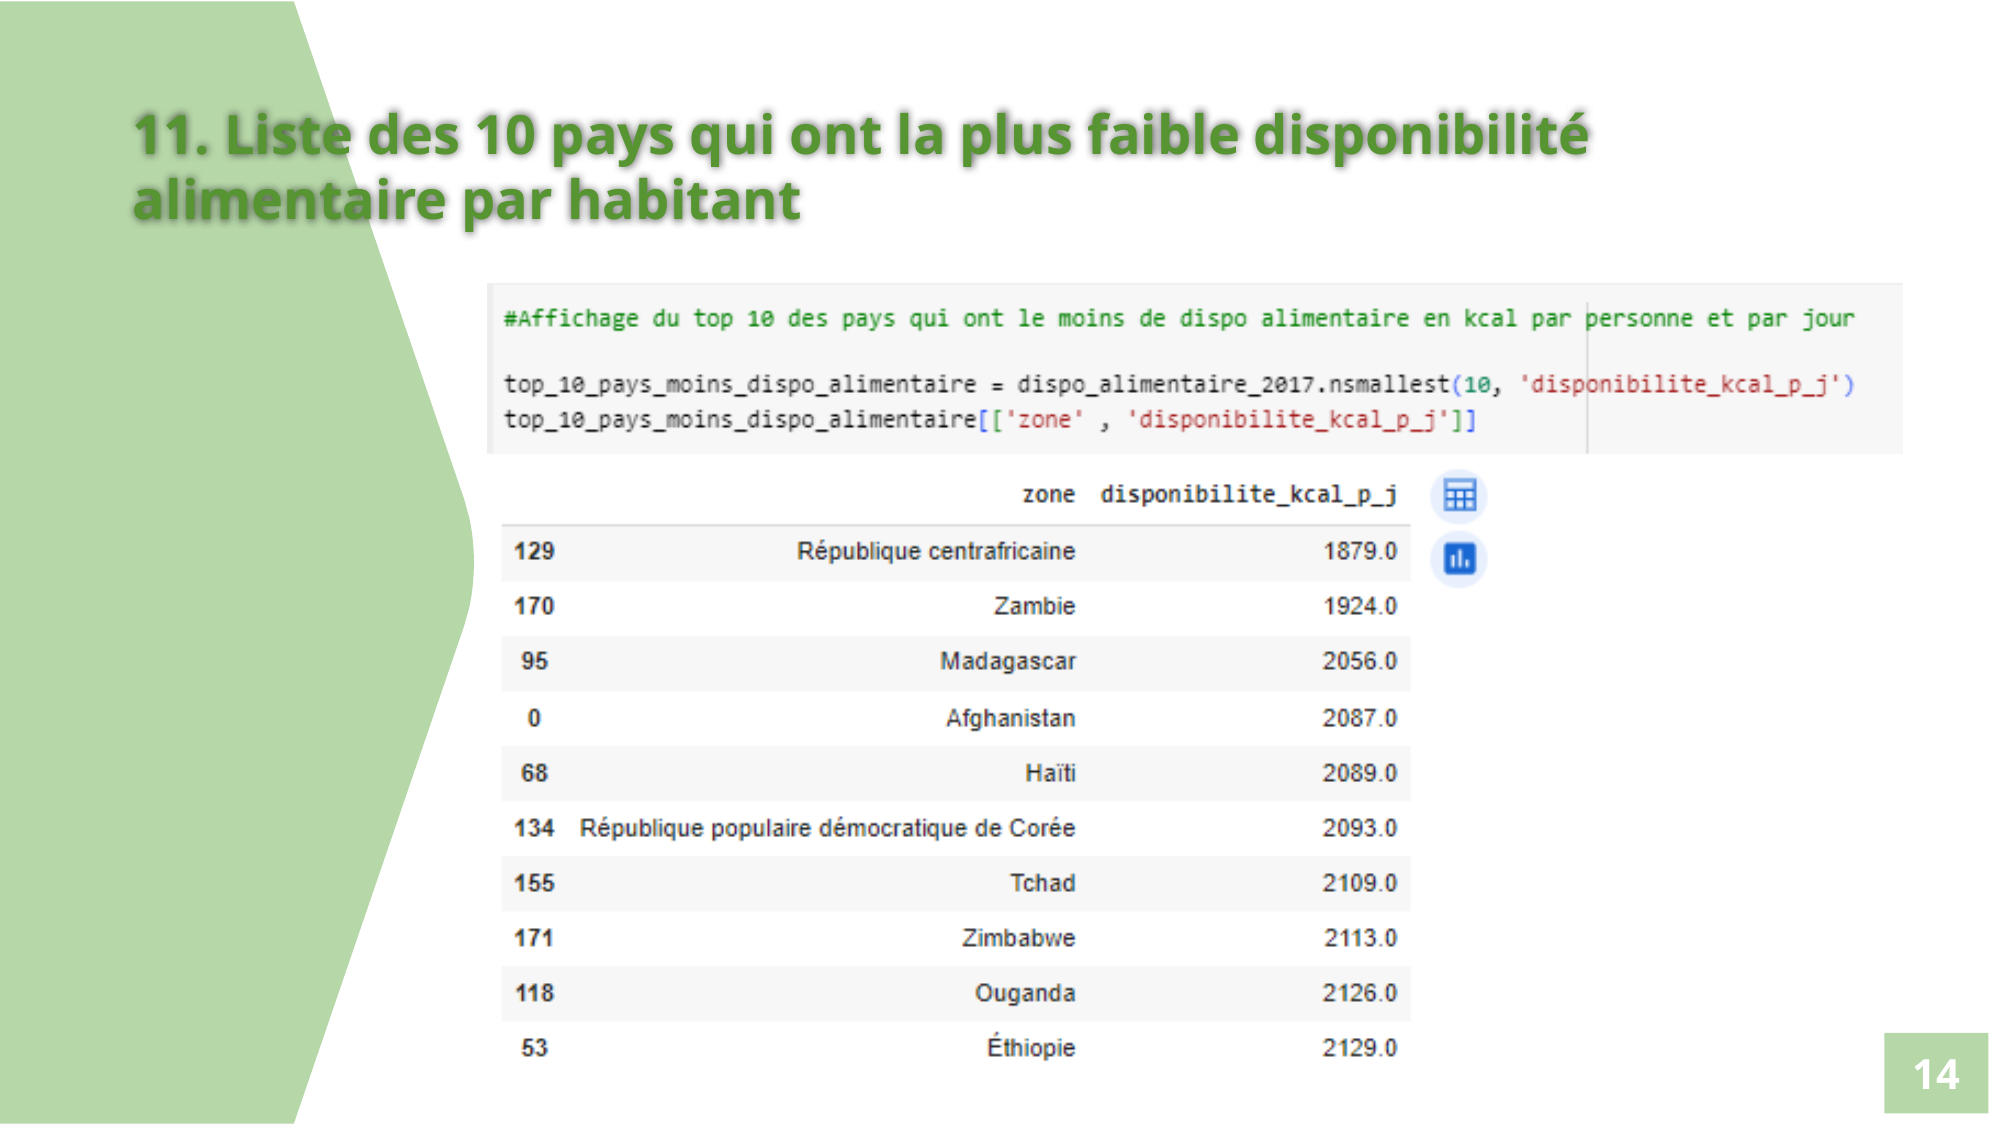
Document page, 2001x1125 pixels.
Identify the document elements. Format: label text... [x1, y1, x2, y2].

title 11. Liste des 10 pays qui ont la plus faible disponibilité alimentaire par habitant [117, 85, 1806, 246]
picture [486, 283, 1904, 1092]
slide_number ‹#› [1884, 1032, 1989, 1114]
